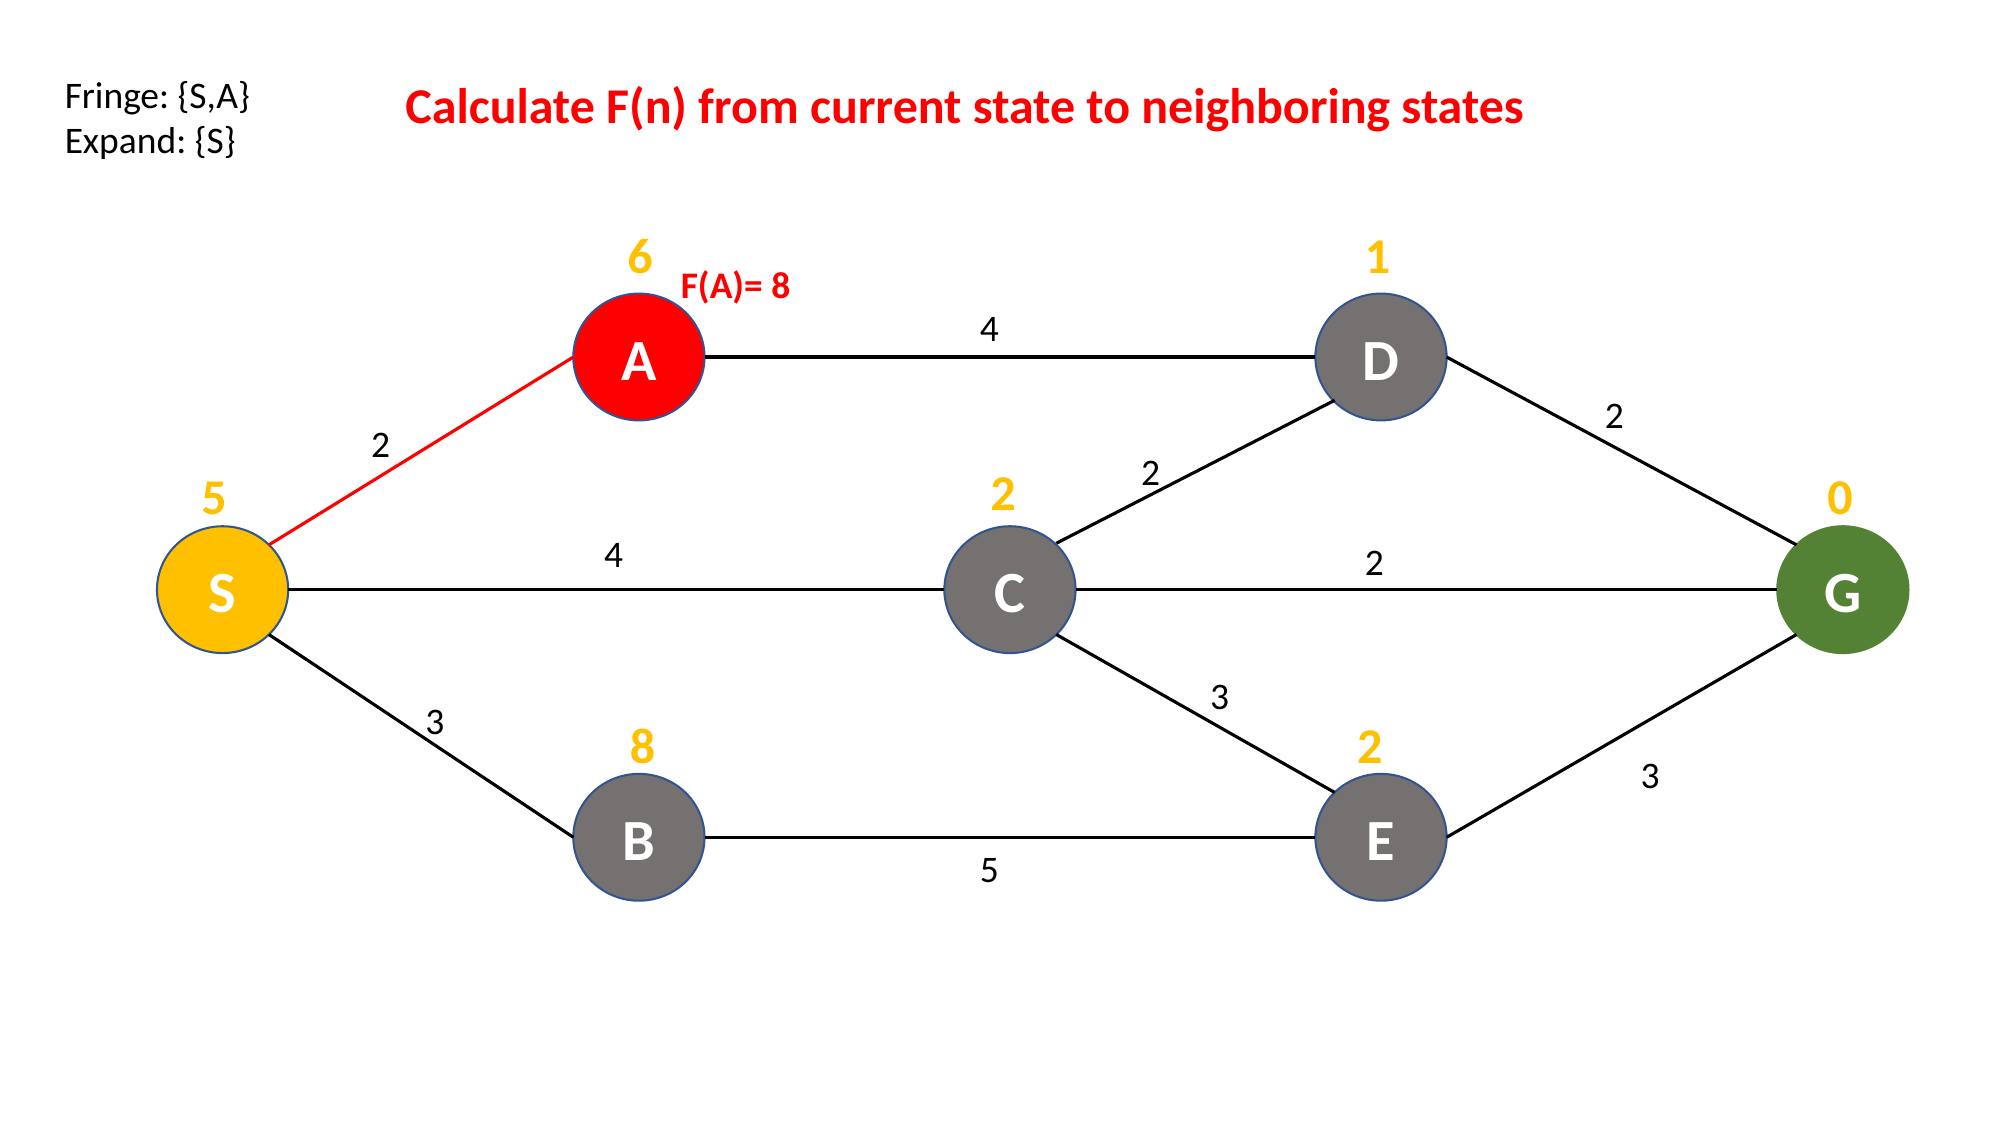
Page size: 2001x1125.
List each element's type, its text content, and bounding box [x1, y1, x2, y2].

text_box 2 [975, 453, 1056, 529]
text_box 1 [1350, 215, 1430, 291]
text_box C [943, 529, 1077, 655]
text_box 5 [964, 838, 1029, 897]
text_box 2 [1342, 705, 1423, 781]
text_box 8 [614, 705, 695, 781]
text_box 0 [1812, 457, 1893, 533]
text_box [269, 634, 574, 838]
text_box 4 [964, 296, 1029, 356]
text_box F(A)= 8 [666, 253, 809, 313]
text_box A [572, 292, 706, 422]
text_box G [1776, 532, 1910, 655]
text_box S [155, 533, 290, 655]
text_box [1056, 634, 1335, 793]
text_box Fringe: {S,A} Expand: {S} [50, 64, 420, 169]
text_box 5 [186, 457, 267, 533]
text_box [1446, 634, 1797, 838]
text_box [1446, 356, 1797, 545]
text_box B [572, 777, 706, 902]
text_box Calculate F(n) from current state to neighboring states [420, 65, 1568, 141]
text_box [269, 356, 574, 545]
text_box E [1314, 781, 1448, 902]
text_box 4 [589, 522, 653, 583]
text_box 6 [612, 215, 693, 291]
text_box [1056, 400, 1335, 544]
text_box D [1314, 292, 1448, 422]
text_box 2 [1350, 530, 1414, 589]
